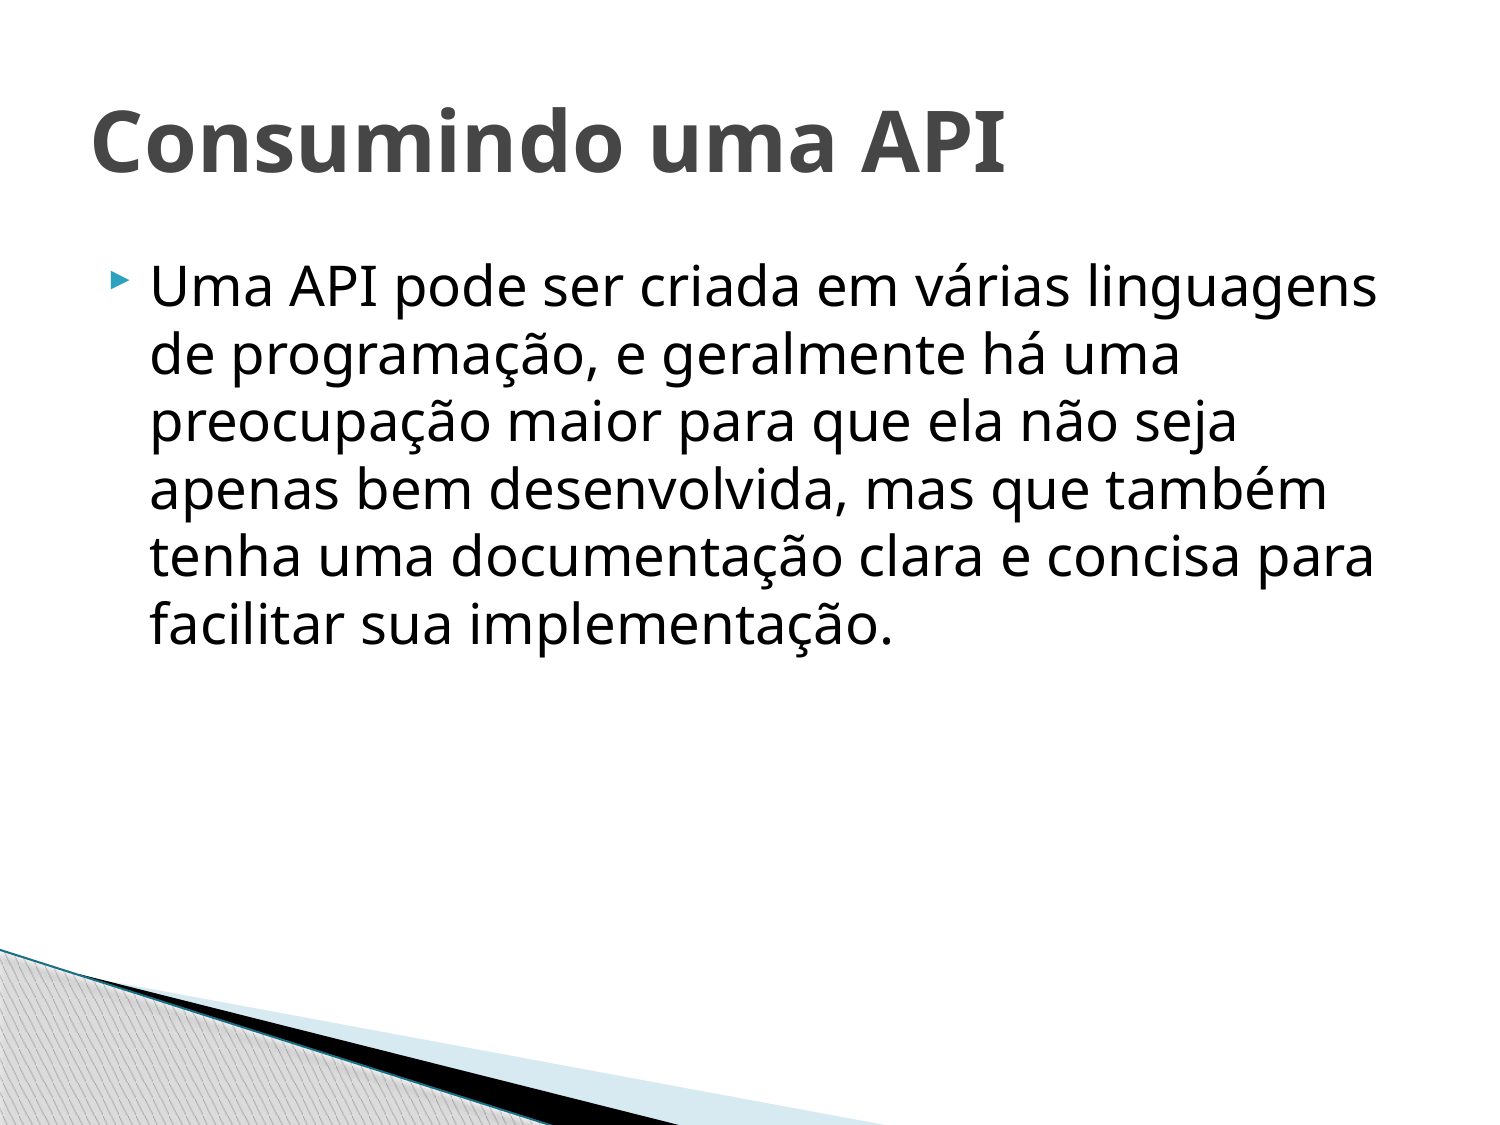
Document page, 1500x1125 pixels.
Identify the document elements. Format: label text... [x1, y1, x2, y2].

title Consumindo uma API [75, 45, 1425, 233]
list Uma API pode ser criada em várias linguagens de programação, e geralmente há uma preocupação maior para que ela não seja apenas bem desenvolvida, mas que também tenha uma documentação clara e concisa para facilitar sua implementação. [75, 243, 1425, 986]
